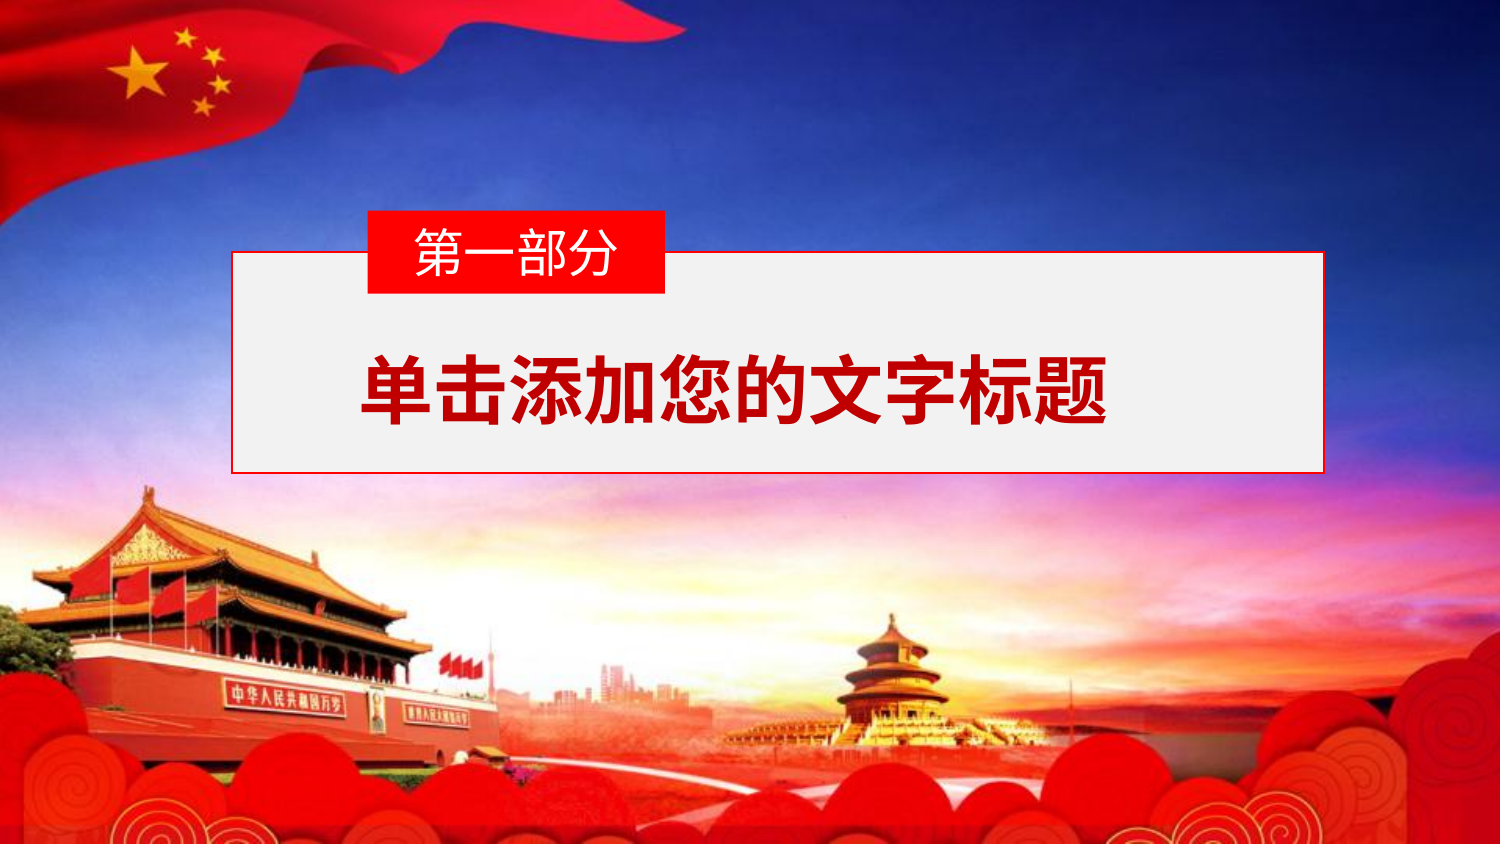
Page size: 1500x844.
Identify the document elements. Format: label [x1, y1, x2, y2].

picture [0, 0, 1500, 844]
text_box [367, 210, 665, 294]
